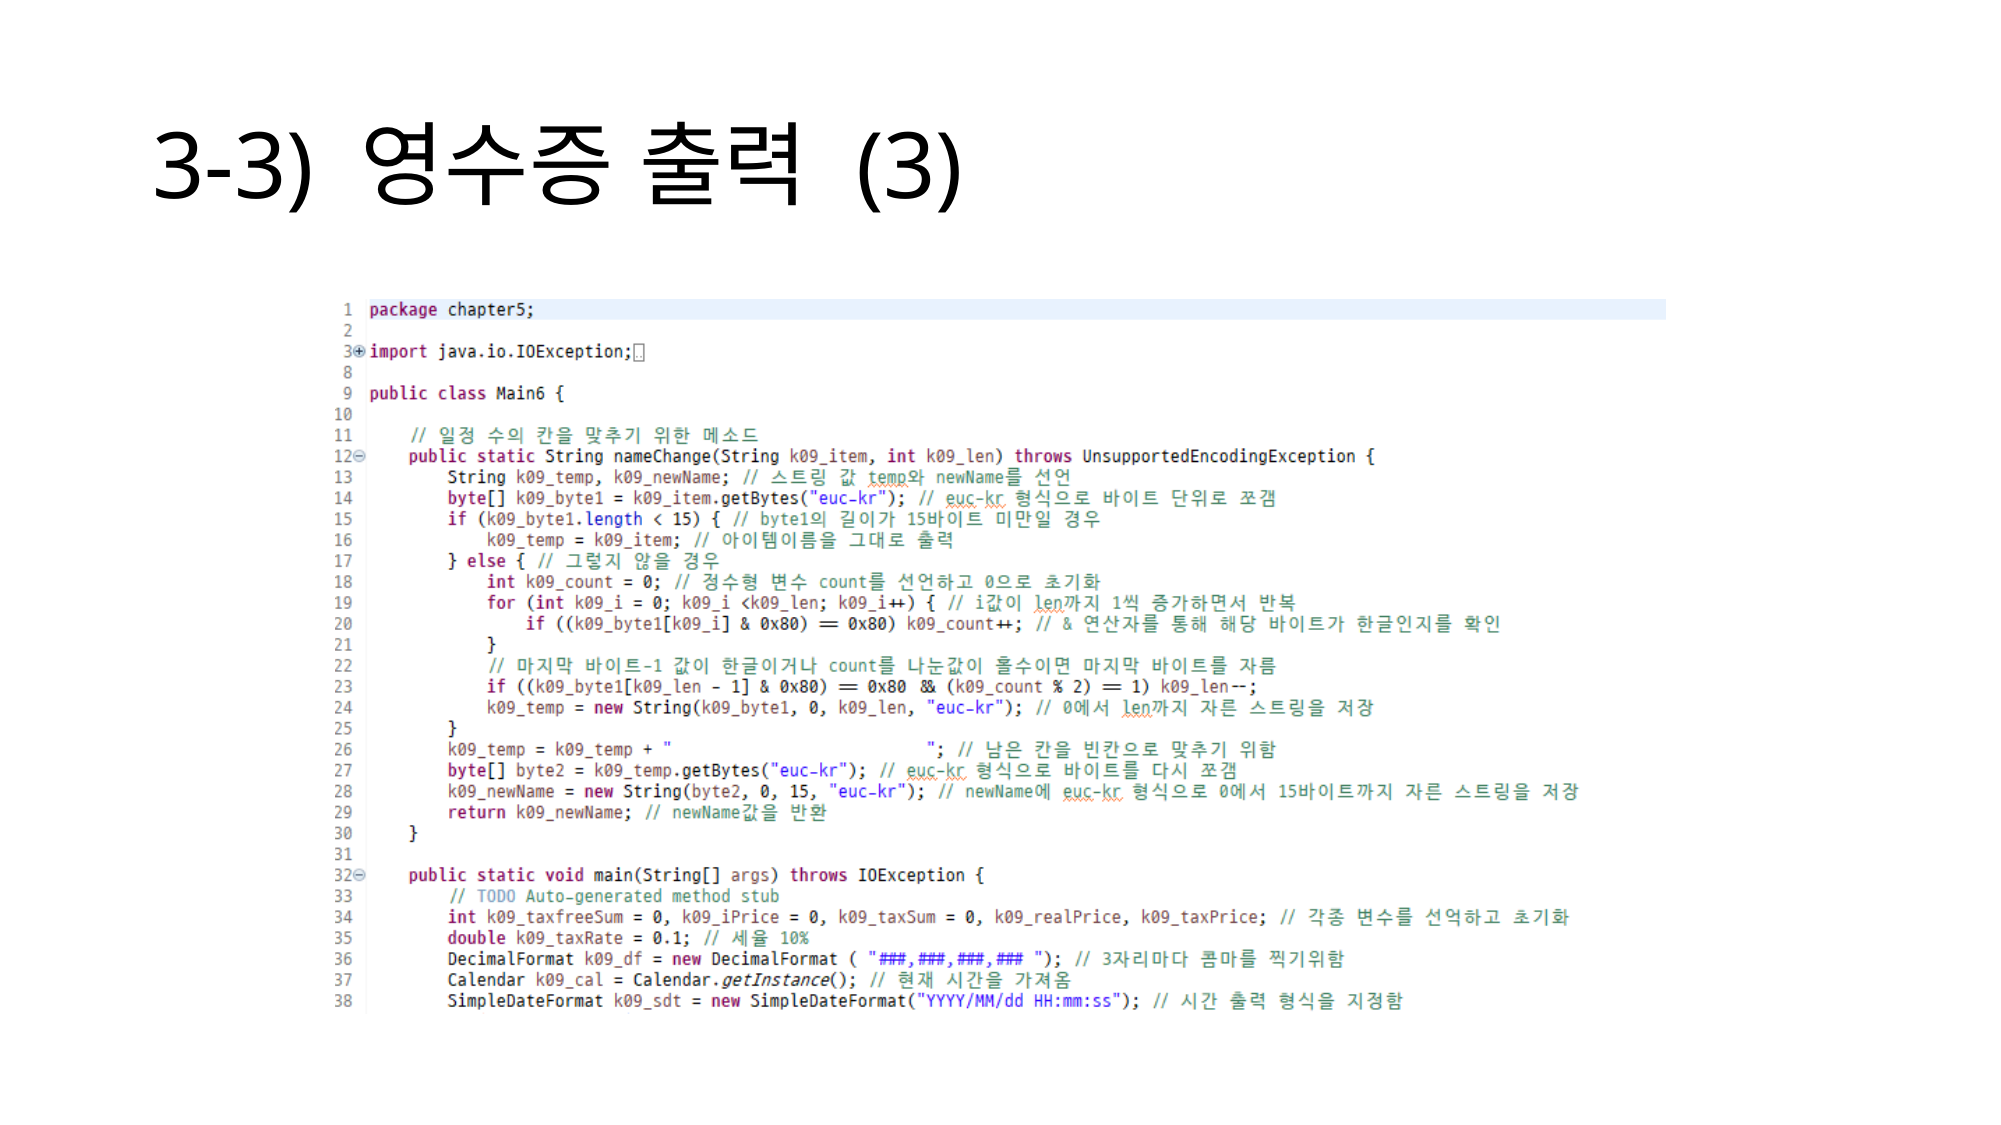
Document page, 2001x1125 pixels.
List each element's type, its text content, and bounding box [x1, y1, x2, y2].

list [334, 299, 1665, 1014]
title 3-3) 영수증 출력 (3) [137, 59, 1863, 278]
